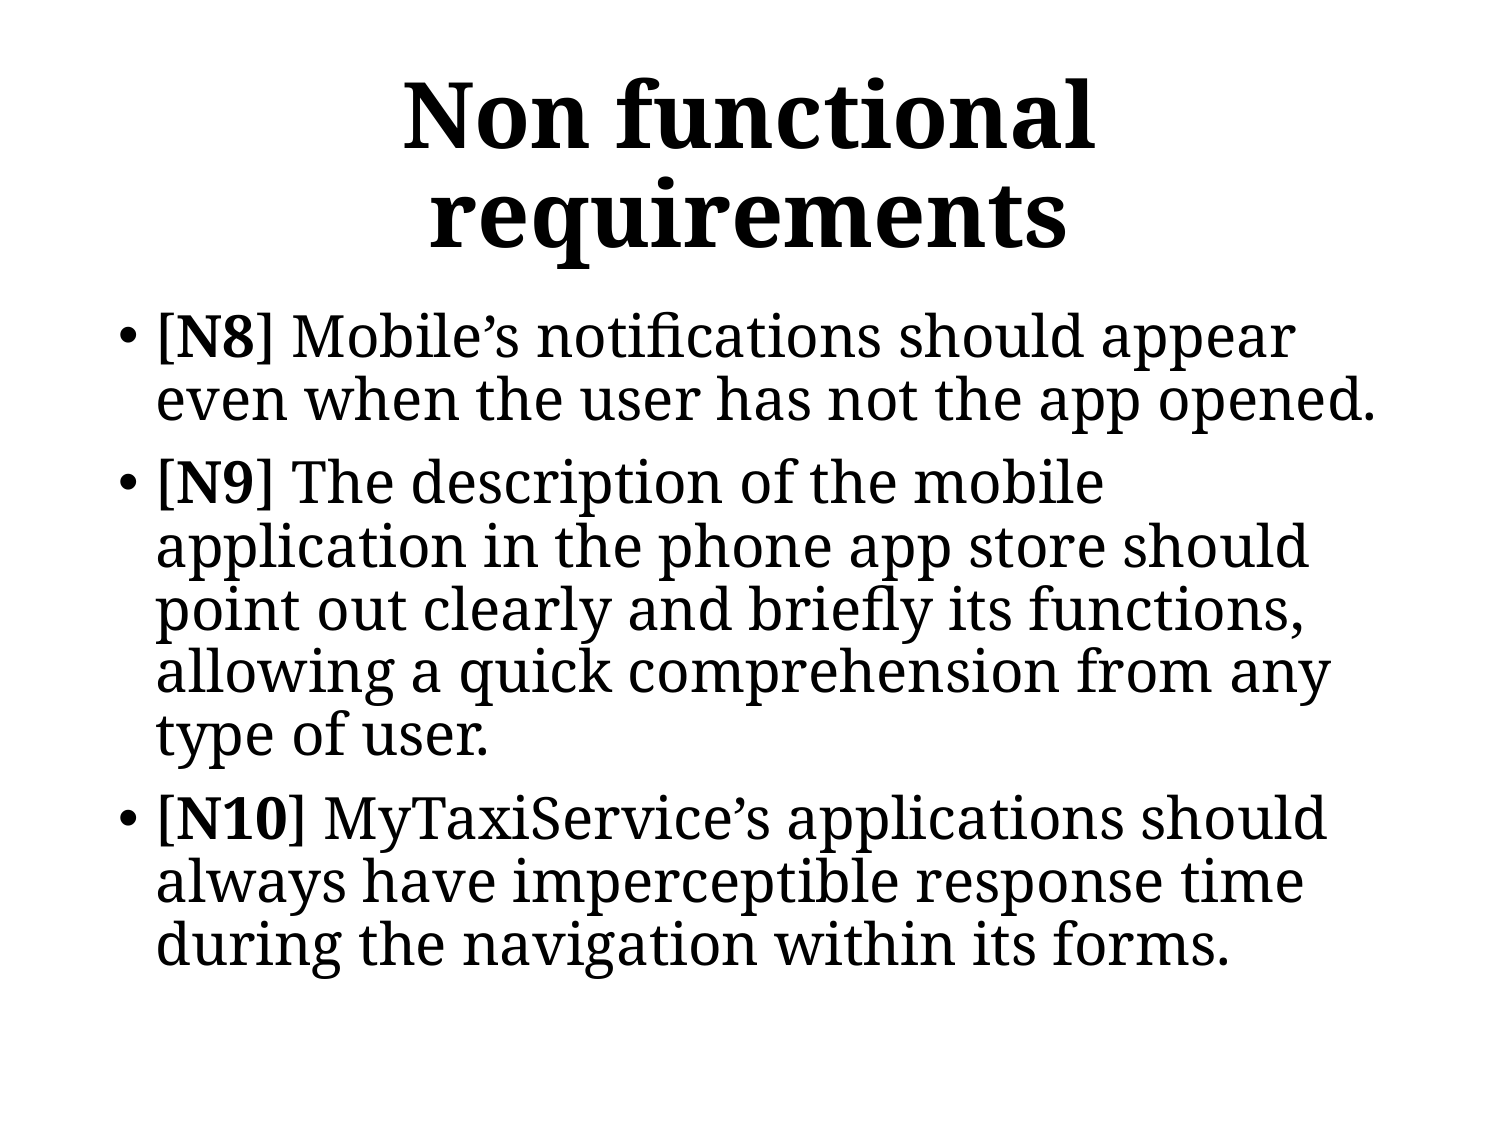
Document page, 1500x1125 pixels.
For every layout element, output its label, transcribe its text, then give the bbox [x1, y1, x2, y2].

list [N8] Mobile’s notifications should appear even when the user has not the app opened. [N9] The description of the mobile application in the phone app store should point out clearly and briefly its functions, allowing a quick comprehension from any type of user. [N10] MyTaxiService’s applications should always have imperceptible response time during the navigation within its forms. [103, 299, 1397, 1014]
title Non functional requirements [103, 59, 1397, 278]
